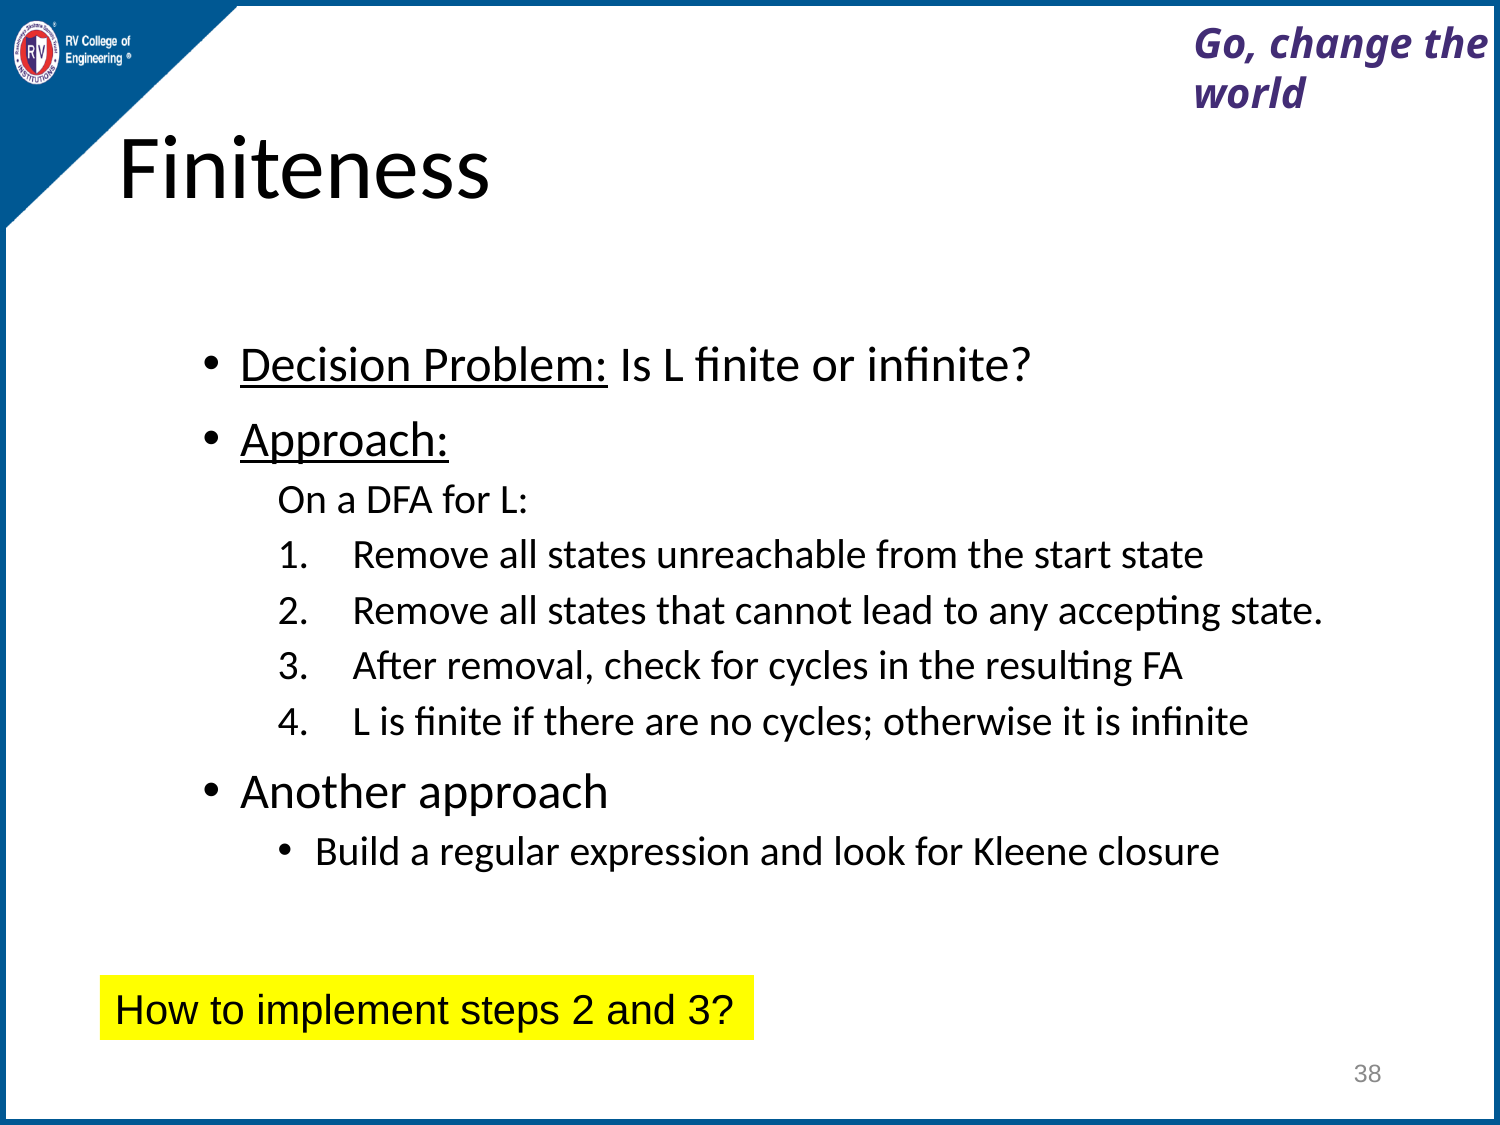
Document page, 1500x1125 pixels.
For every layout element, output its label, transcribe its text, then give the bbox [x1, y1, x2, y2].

text_box How to implement steps 2 and 3? [99, 975, 754, 1040]
list Decision Problem: Is L finite or infinite? Approach: On a DFA for L: Remove all states unreachable from the start state Remove all states that cannot lead to any accepting state. After removal, check for cycles in the resulting FA L is finite if there are no cycles; otherwise it is infinite Another approach Build a regular expression and look for Kleene closure [187, 331, 1463, 1006]
picture [1, 6, 237, 232]
slide_number ‹#› [1059, 1042, 1397, 1103]
title Finiteness [103, 59, 1397, 278]
